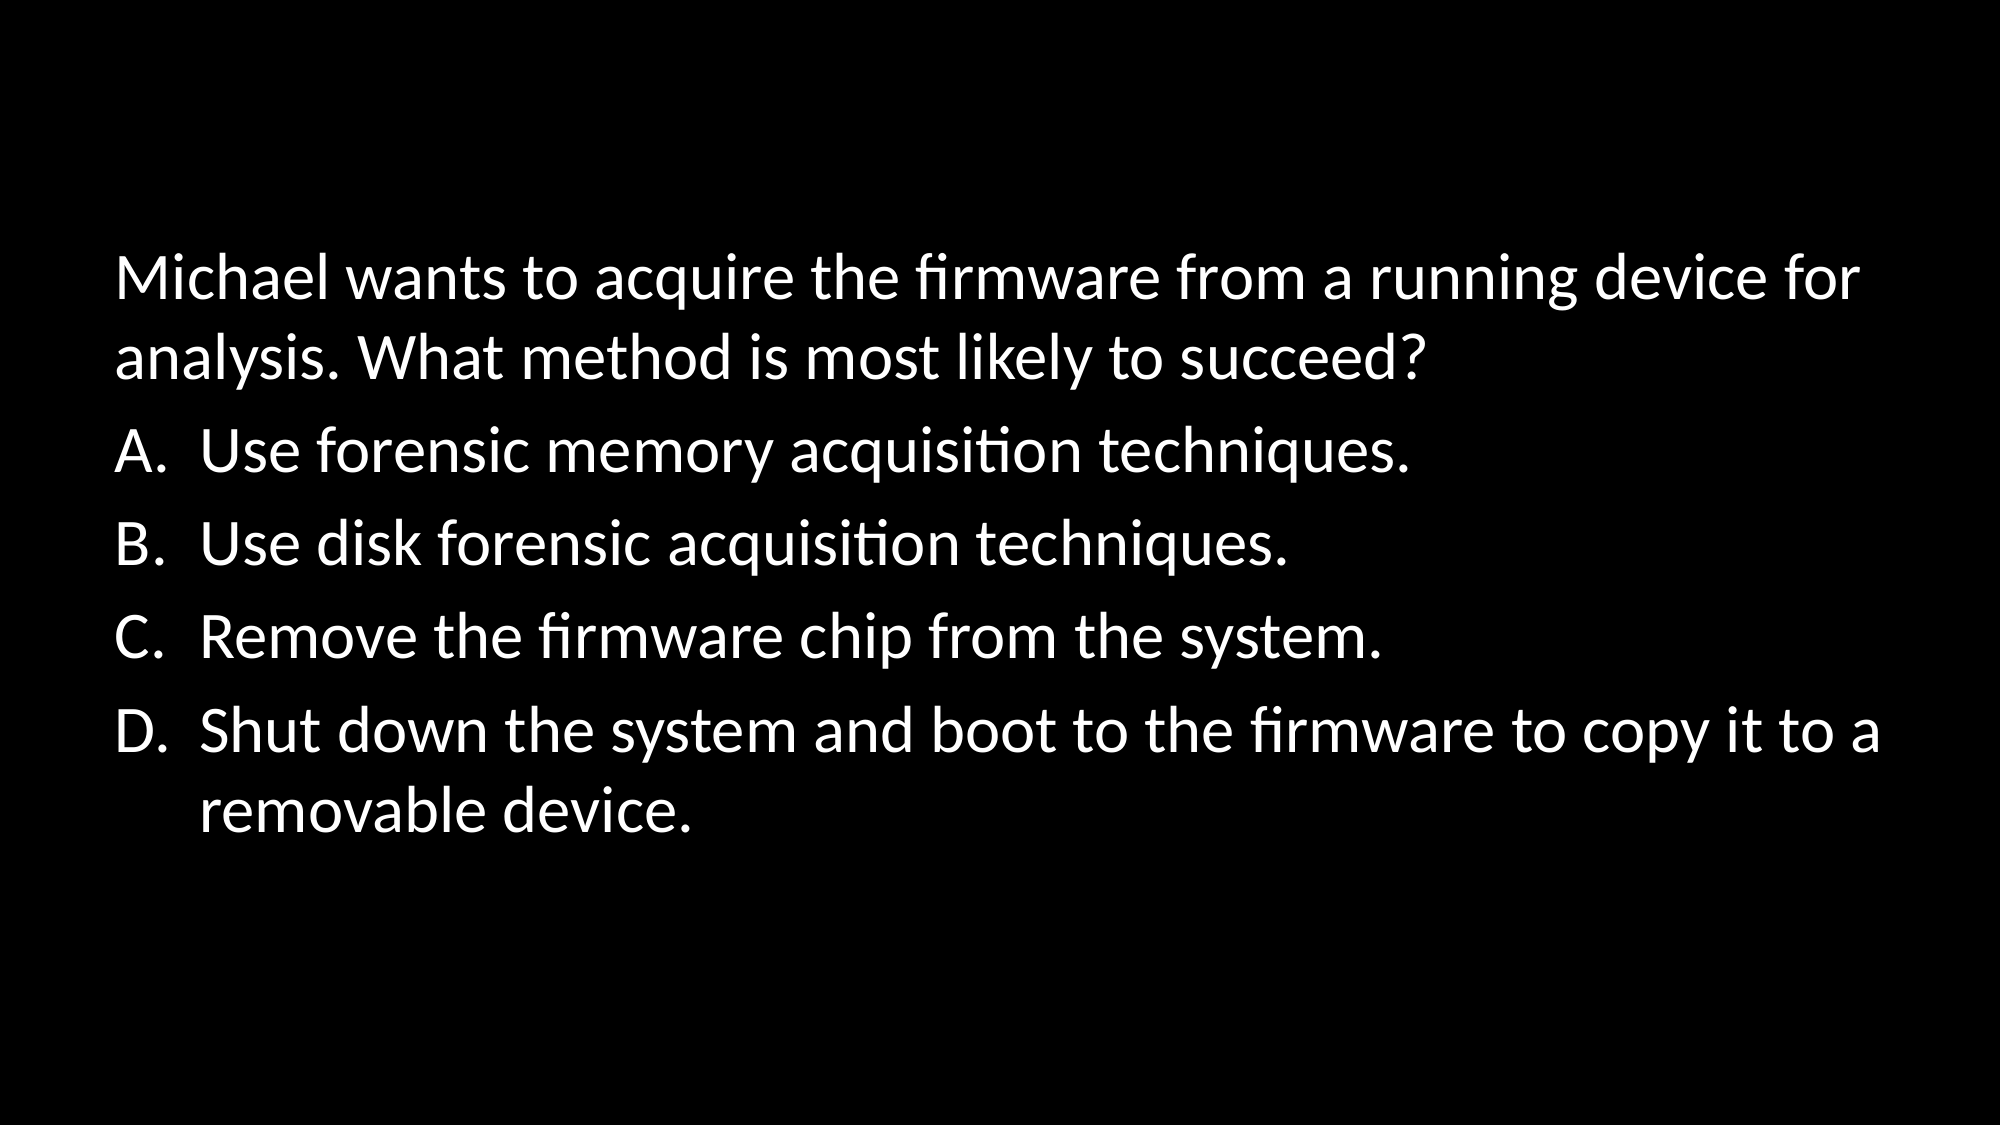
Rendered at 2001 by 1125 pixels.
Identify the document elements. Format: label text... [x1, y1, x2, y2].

list Michael wants to acquire the firmware from a running device for analysis. What method is most likely to succeed? Use forensic memory acquisition techniques. Use disk forensic acquisition techniques. Remove the firmware chip from the system. Shut down the system and boot to the firmware to copy it to a removable device. [99, 224, 1900, 1005]
